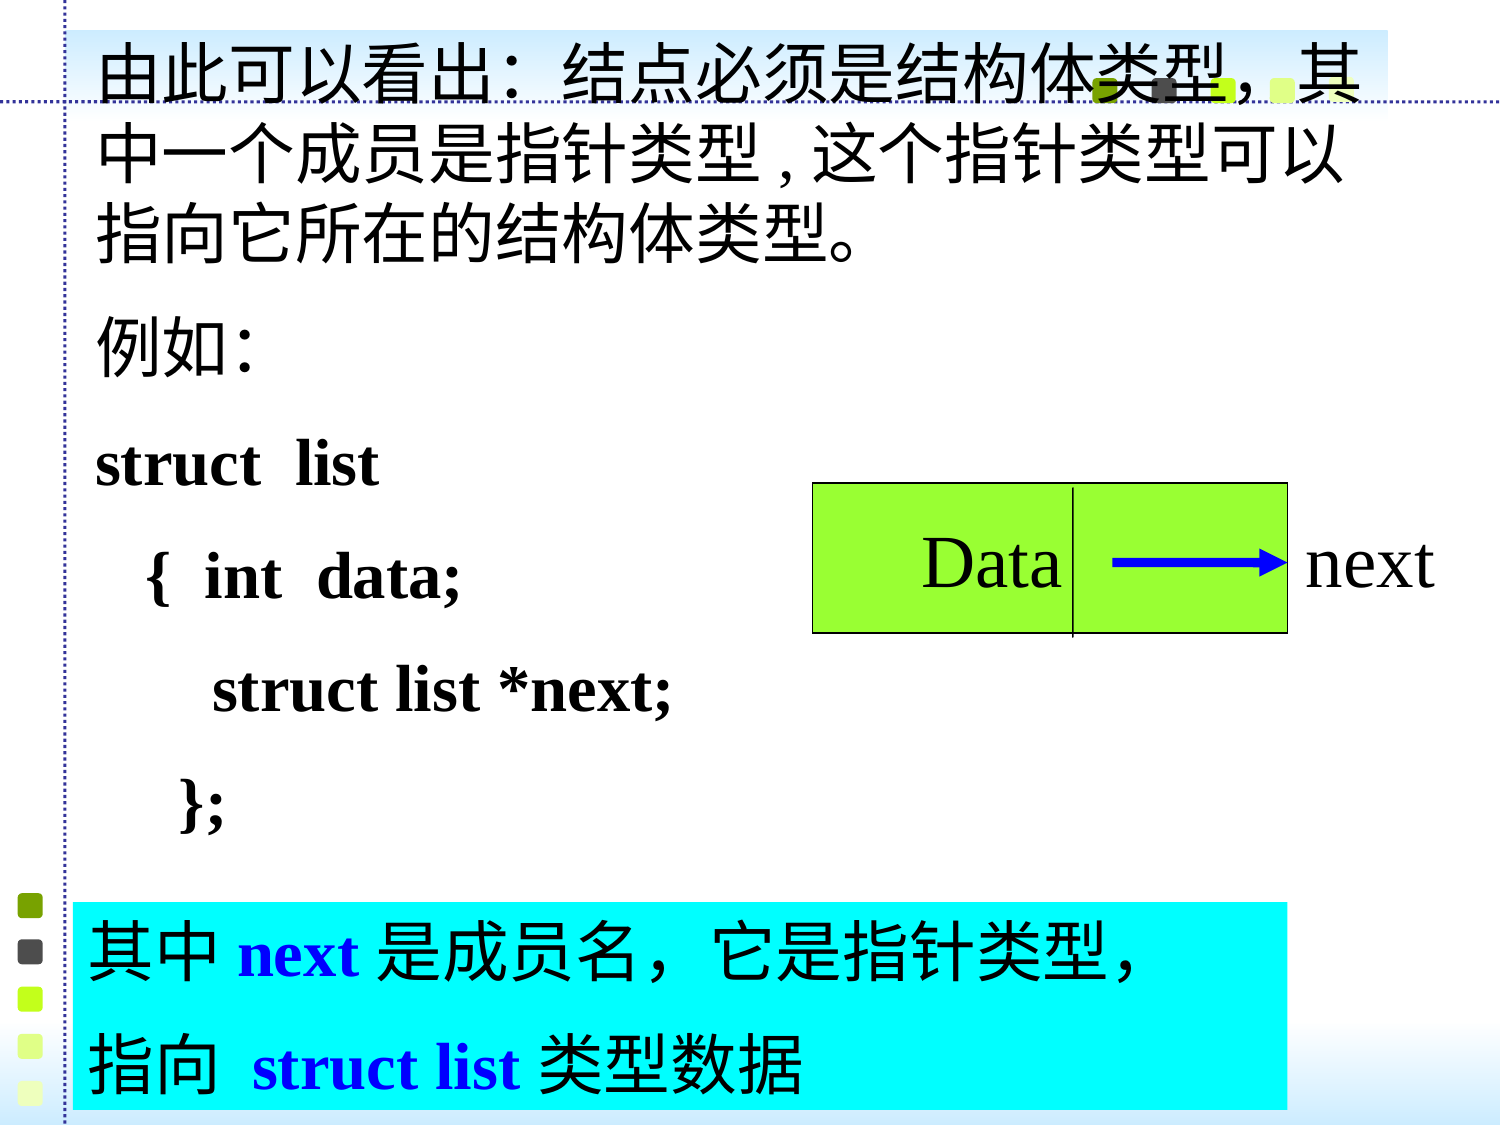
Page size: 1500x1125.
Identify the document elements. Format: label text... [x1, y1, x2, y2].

text_box 由此可以看出：结点必须是结构体类型，其中一个成员是指针类型,这个指针类型可以指向它所在的结构体类型。 例如： struct list { int data; struct list *next; }; [80, 24, 1422, 846]
text_box [1112, 556, 1288, 569]
text_box Data next [812, 483, 1288, 633]
text_box 其中next是成员名，它是指针类型， 指向 struct list类型数据 [72, 902, 1288, 1110]
